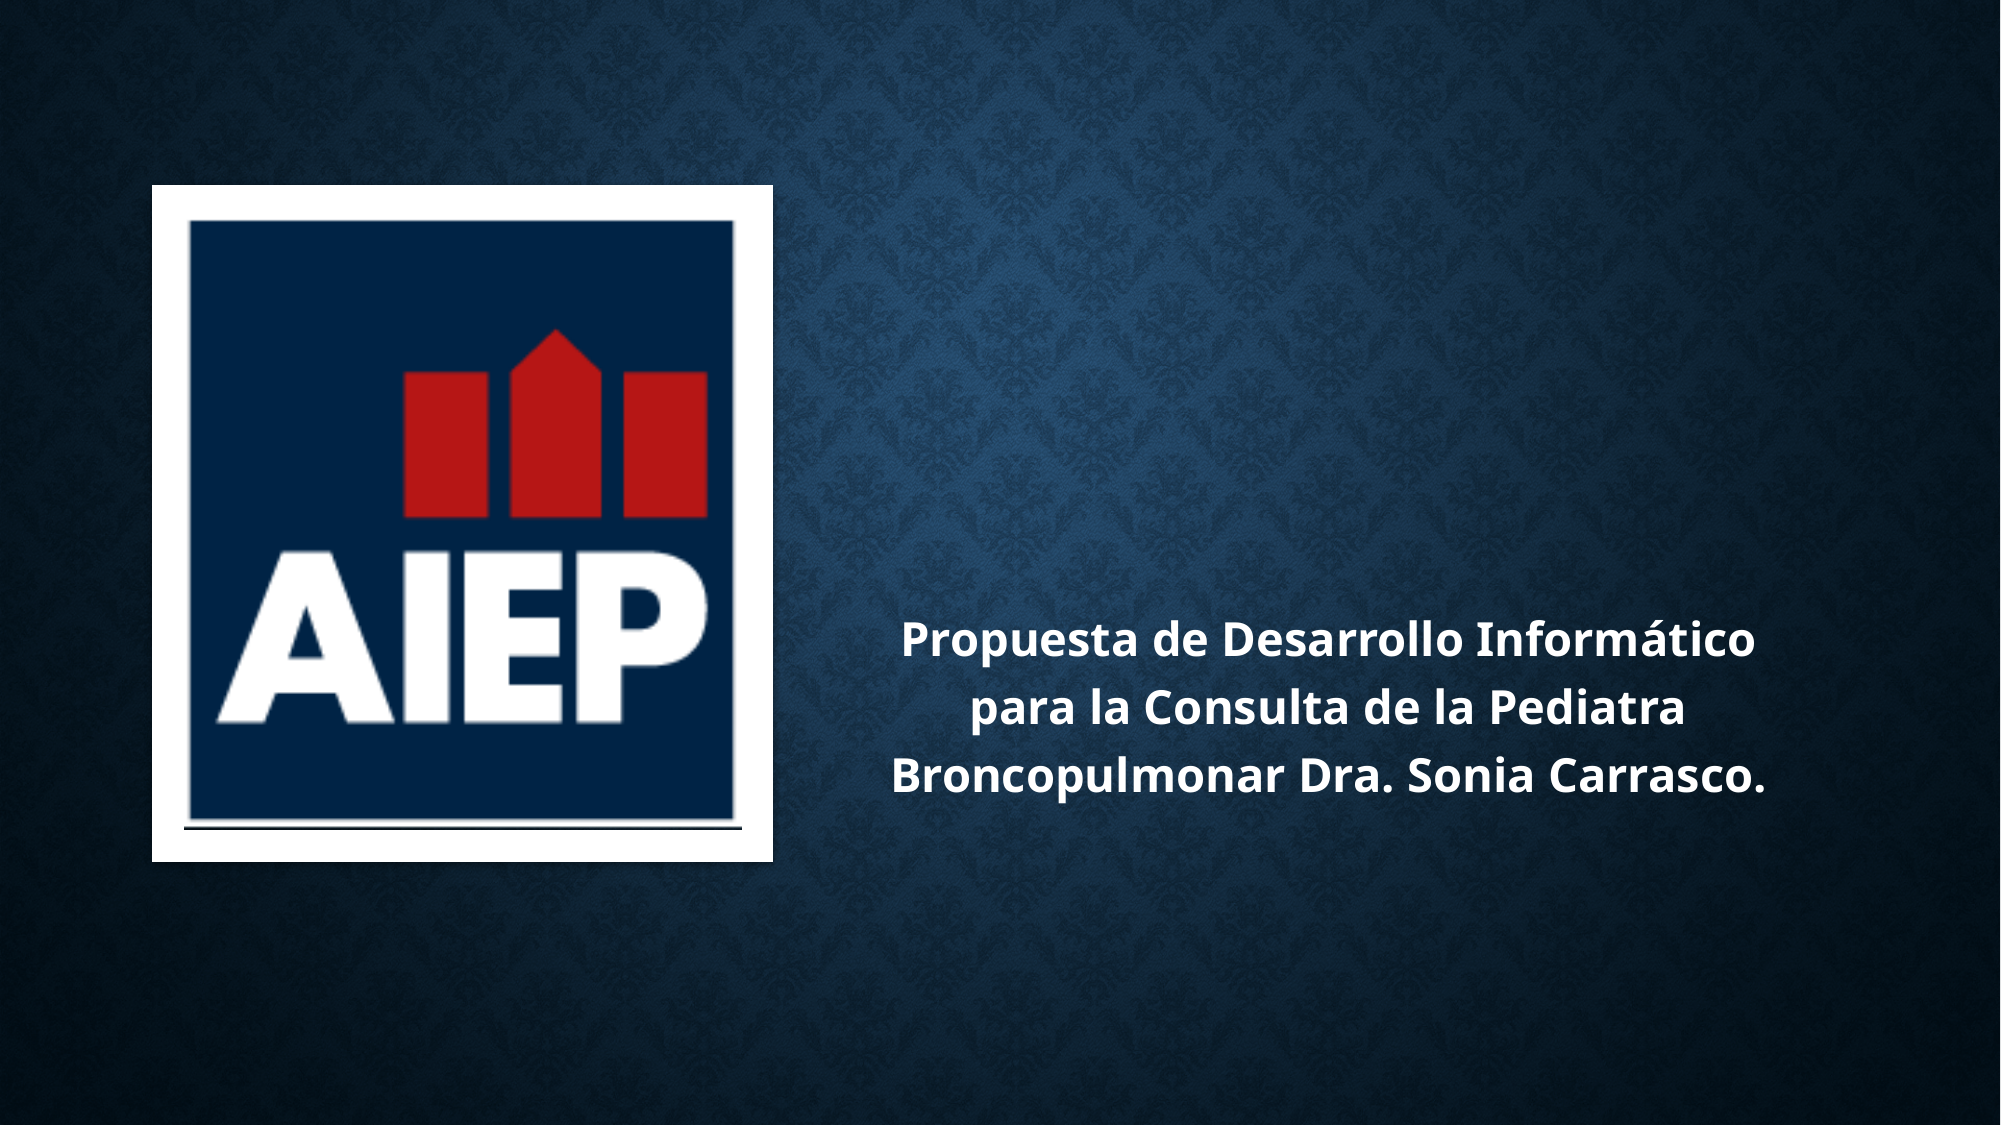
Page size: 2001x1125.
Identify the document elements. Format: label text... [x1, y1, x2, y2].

subtitle Propuesta de Desarrollo Informático para la Consulta de la Pediatra Broncopulmonar Dra. Sonia Carrasco. [849, 590, 1808, 863]
picture [182, 215, 743, 831]
